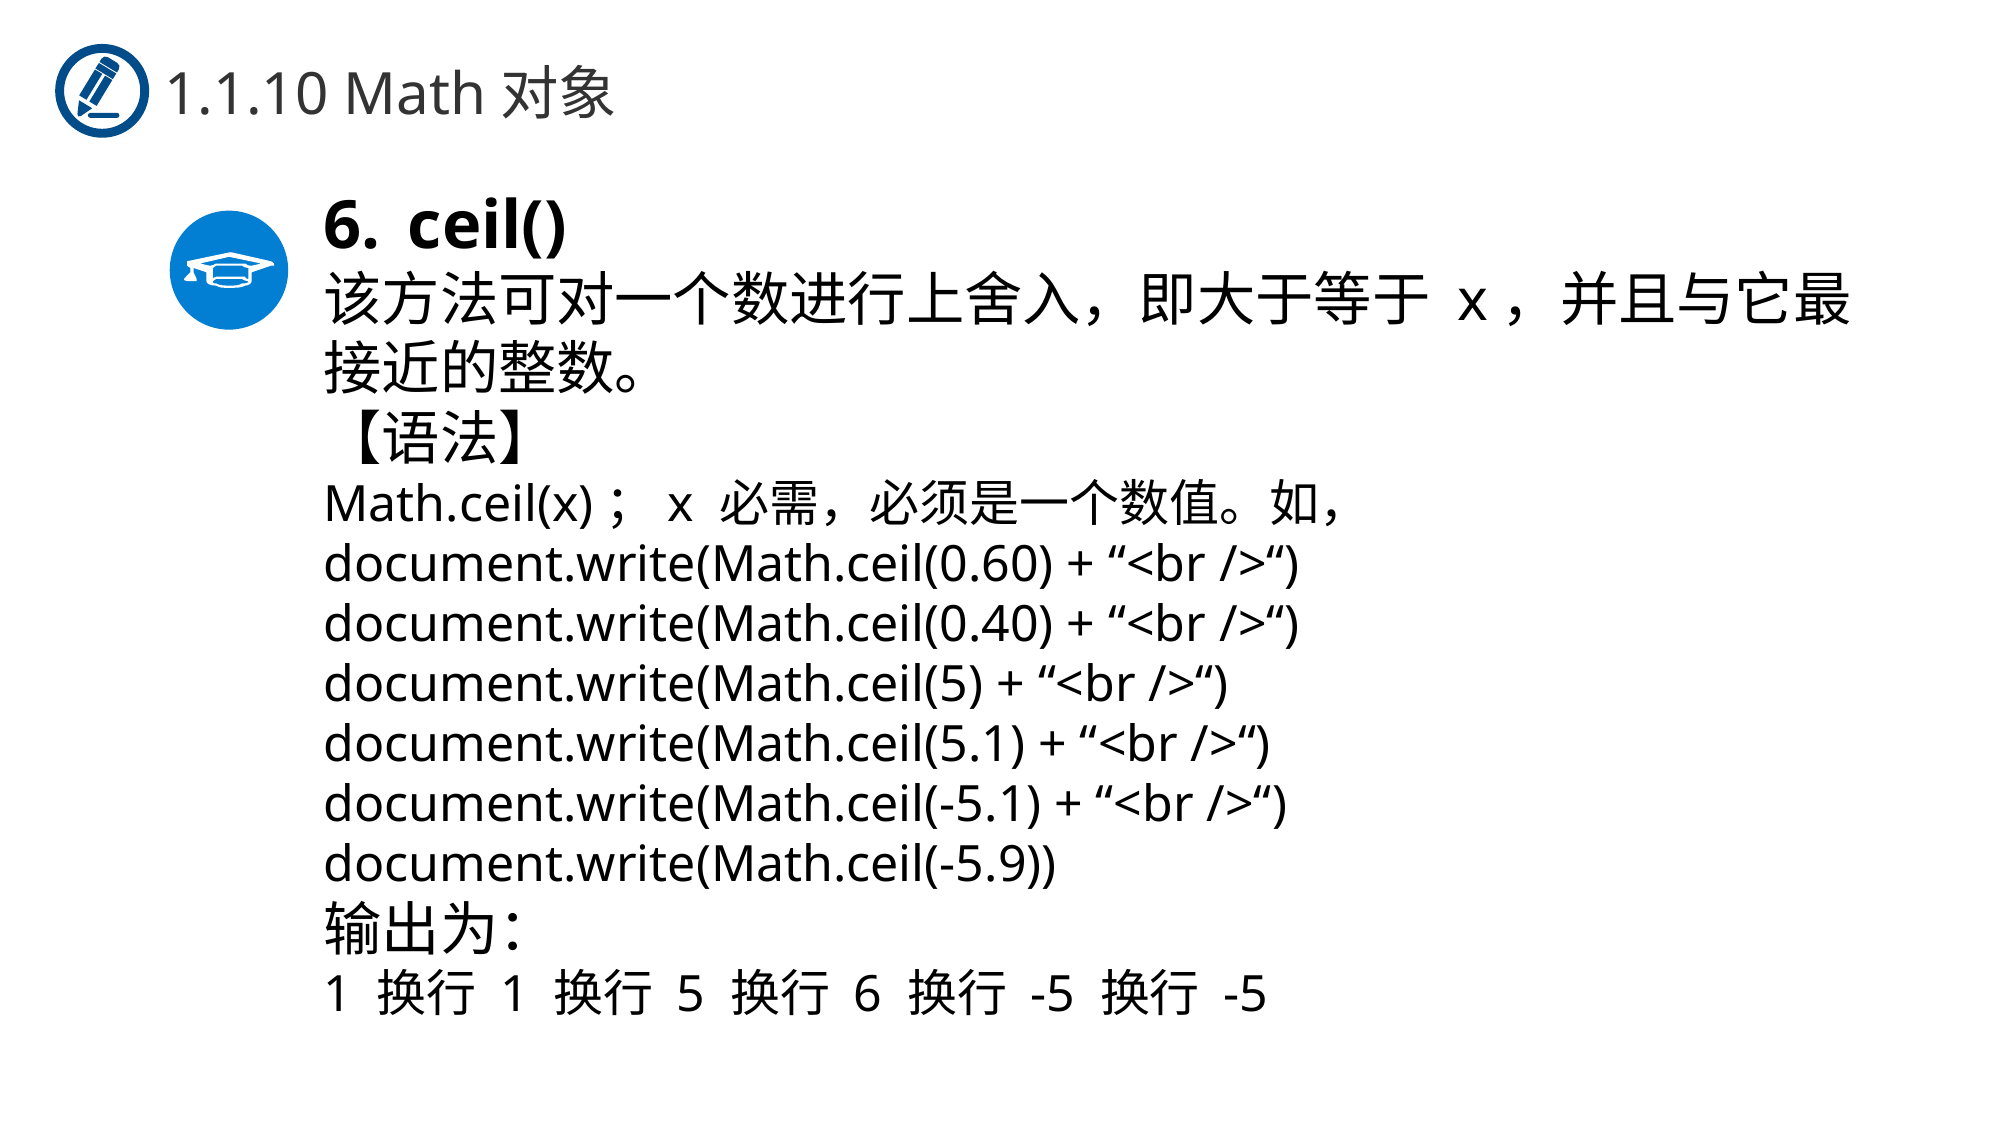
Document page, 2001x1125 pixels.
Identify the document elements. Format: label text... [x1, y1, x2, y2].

text_box 1.1.10 Math对象 [144, 46, 637, 137]
text_box [55, 43, 150, 138]
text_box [169, 181, 1877, 1078]
